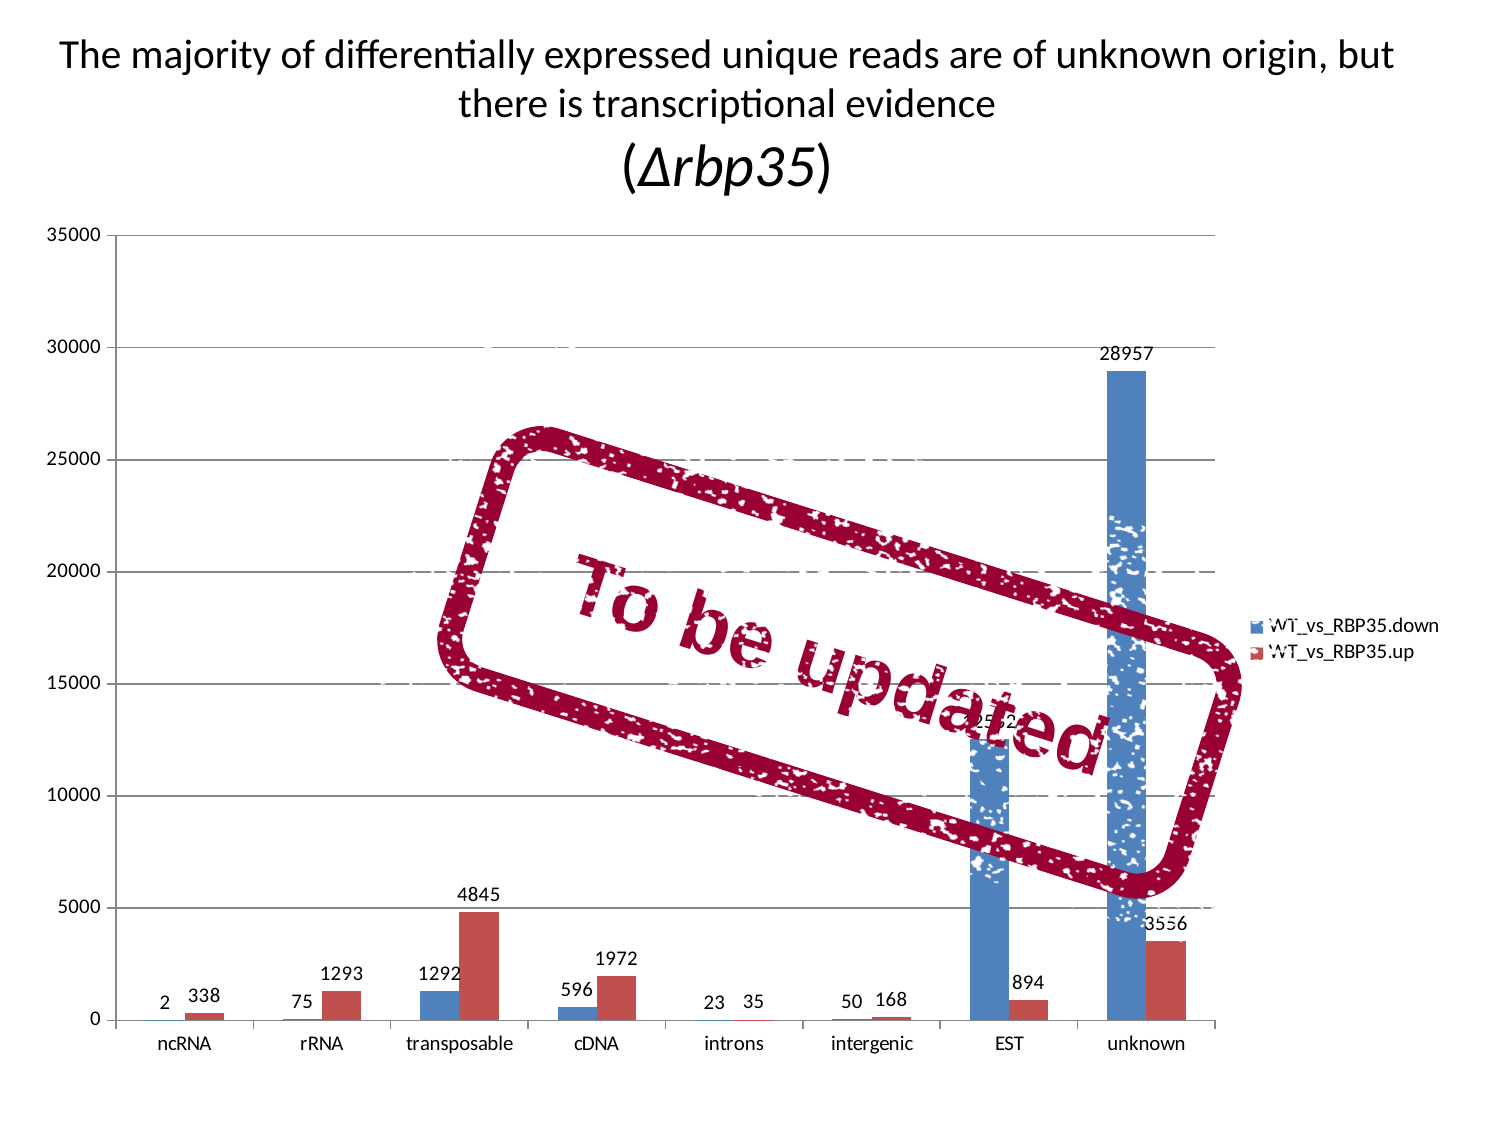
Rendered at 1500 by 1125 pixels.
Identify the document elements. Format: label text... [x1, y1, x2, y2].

chart [17, 207, 1459, 1073]
picture [414, 440, 1281, 826]
title The majority of differentially expressed unique reads are of unknown origin, but there is transcriptional evidence (∆rbp35) [29, 19, 1425, 206]
